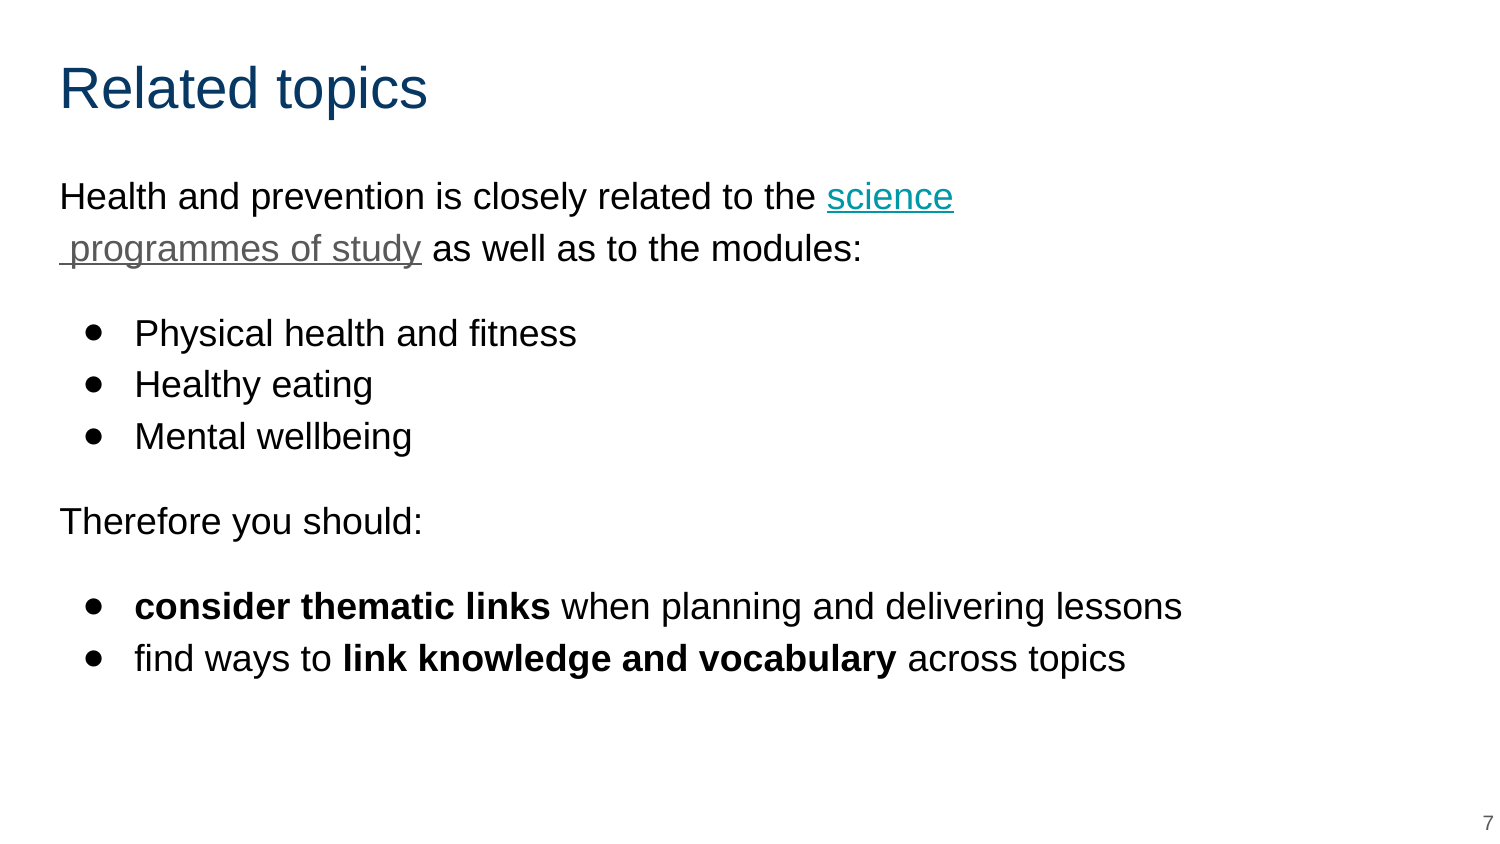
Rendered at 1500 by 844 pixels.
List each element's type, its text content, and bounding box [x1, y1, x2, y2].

title Related topics [44, 35, 1007, 130]
slide_number ‹#› [1419, 789, 1500, 844]
list Health and prevention is closely related to the science programmes of study as well as to the modules: Physical health and fitness Healthy eating Mental wellbeing Therefore you should: consider thematic links when planning and delivering lessons find ways to link knowledge and vocabulary across topics [44, 150, 1250, 769]
